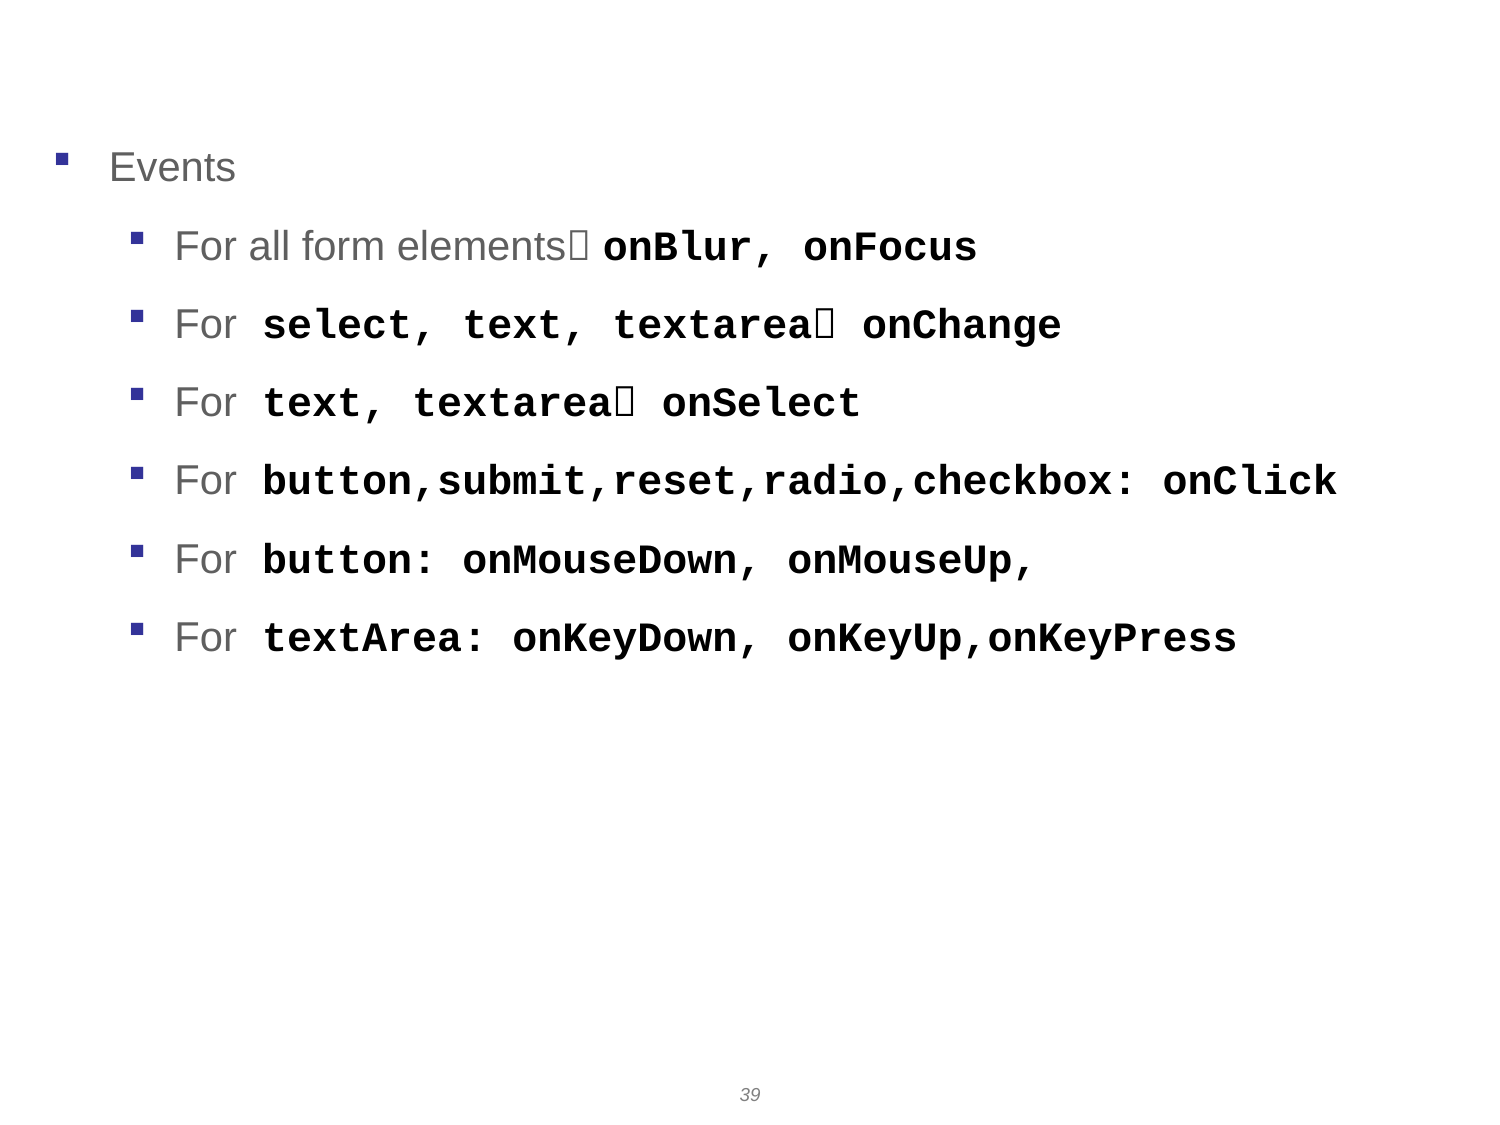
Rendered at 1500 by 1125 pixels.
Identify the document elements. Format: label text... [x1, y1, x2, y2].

slide_number 39 [574, 1074, 926, 1115]
list Events For all form elements onBlur, onFocus For select, text, textarea onChange For text, textarea onSelect For button,submit,reset,radio,checkbox: onClick For button: onMouseDown, onMouseUp, For textArea: onKeyDown, onKeyUp,onKeyPress [37, 112, 1463, 1000]
